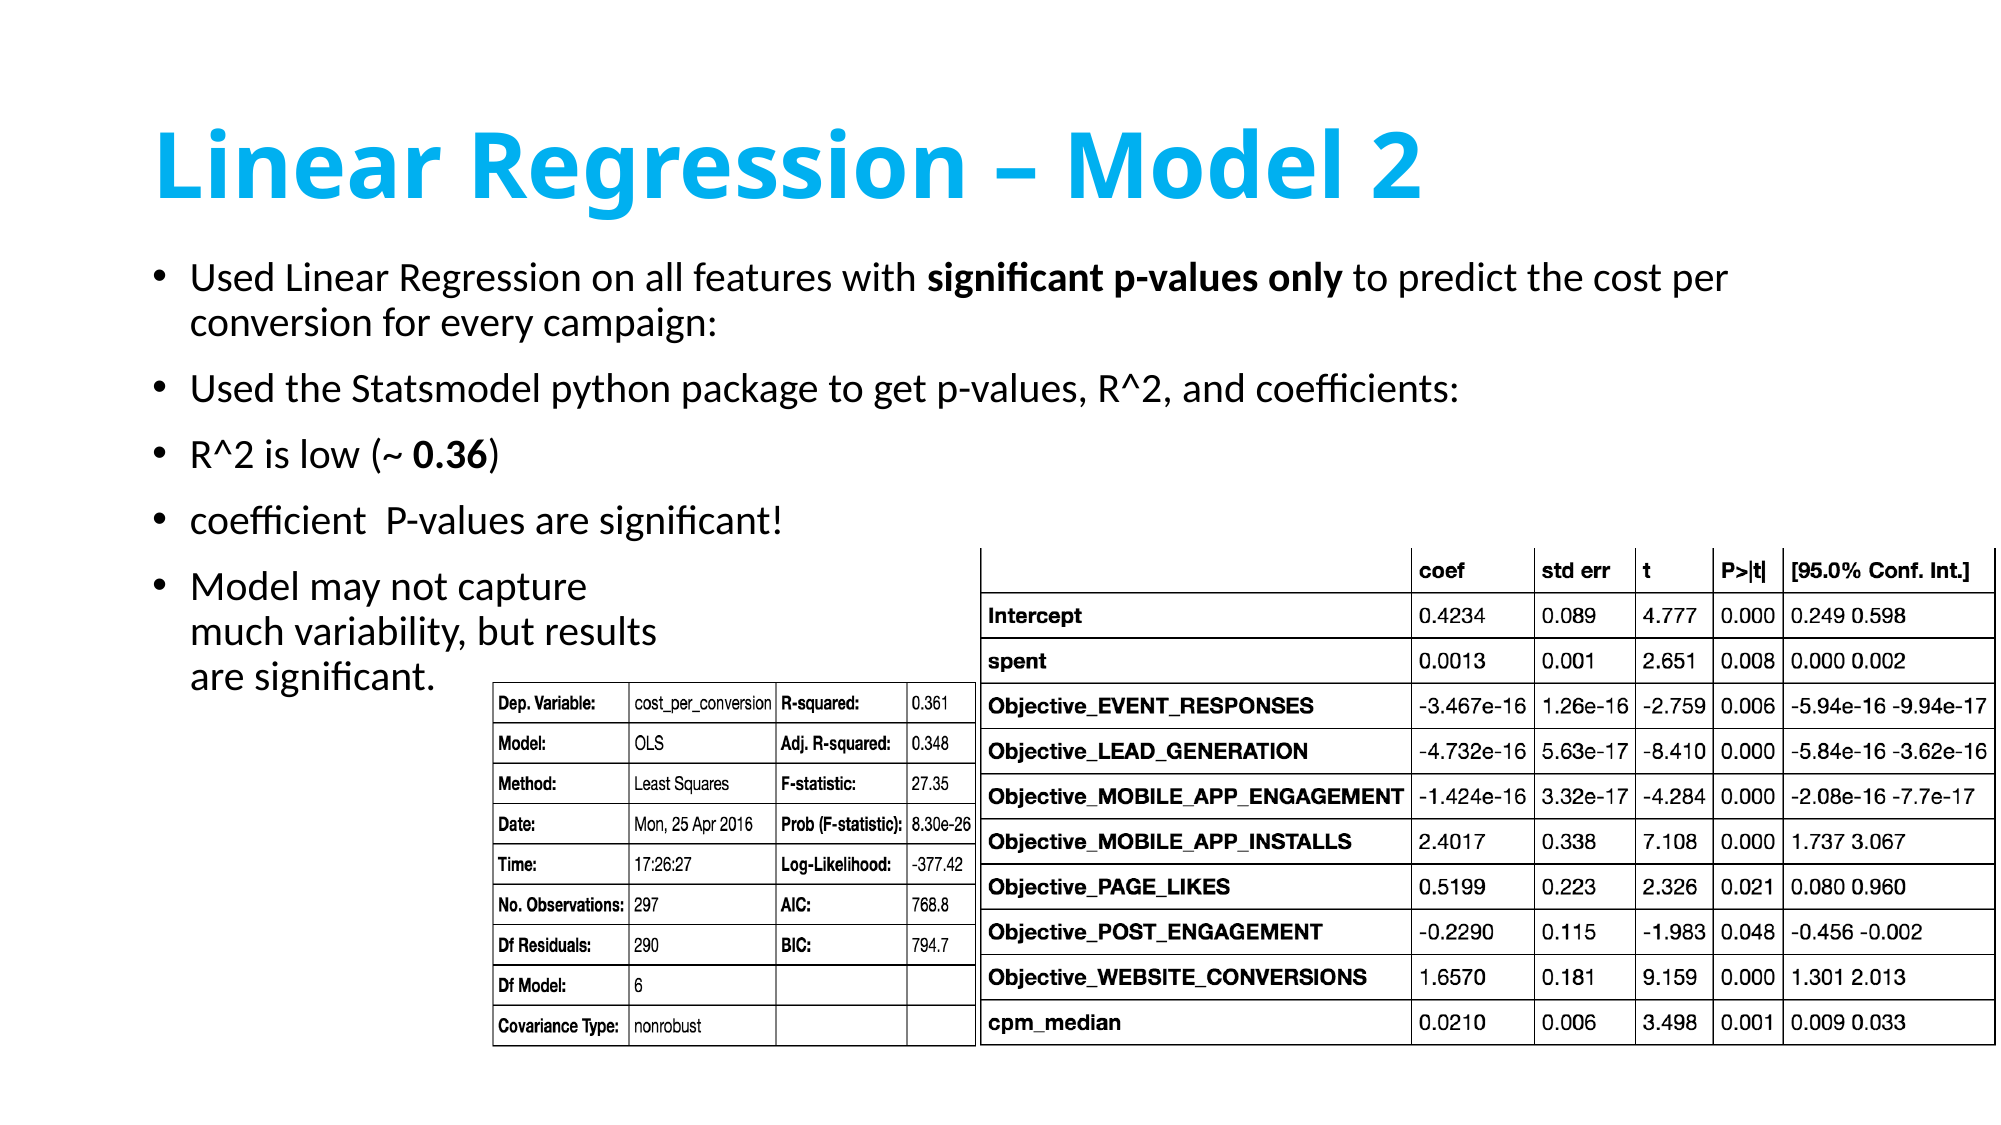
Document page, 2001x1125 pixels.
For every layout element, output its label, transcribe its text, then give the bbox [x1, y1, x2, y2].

list Used Linear Regression on all features with significant p-values only to predict the cost per conversion for every campaign: Used the Statsmodel python package to get p-values, R^2, and coefficients: R^2 is low (~ 0.36) coefficient P-values are significant! Model may not capture much variability, but results are significant. [137, 247, 1863, 1053]
title Linear Regression – Model 2 [137, 59, 1863, 247]
picture [489, 548, 2000, 1053]
